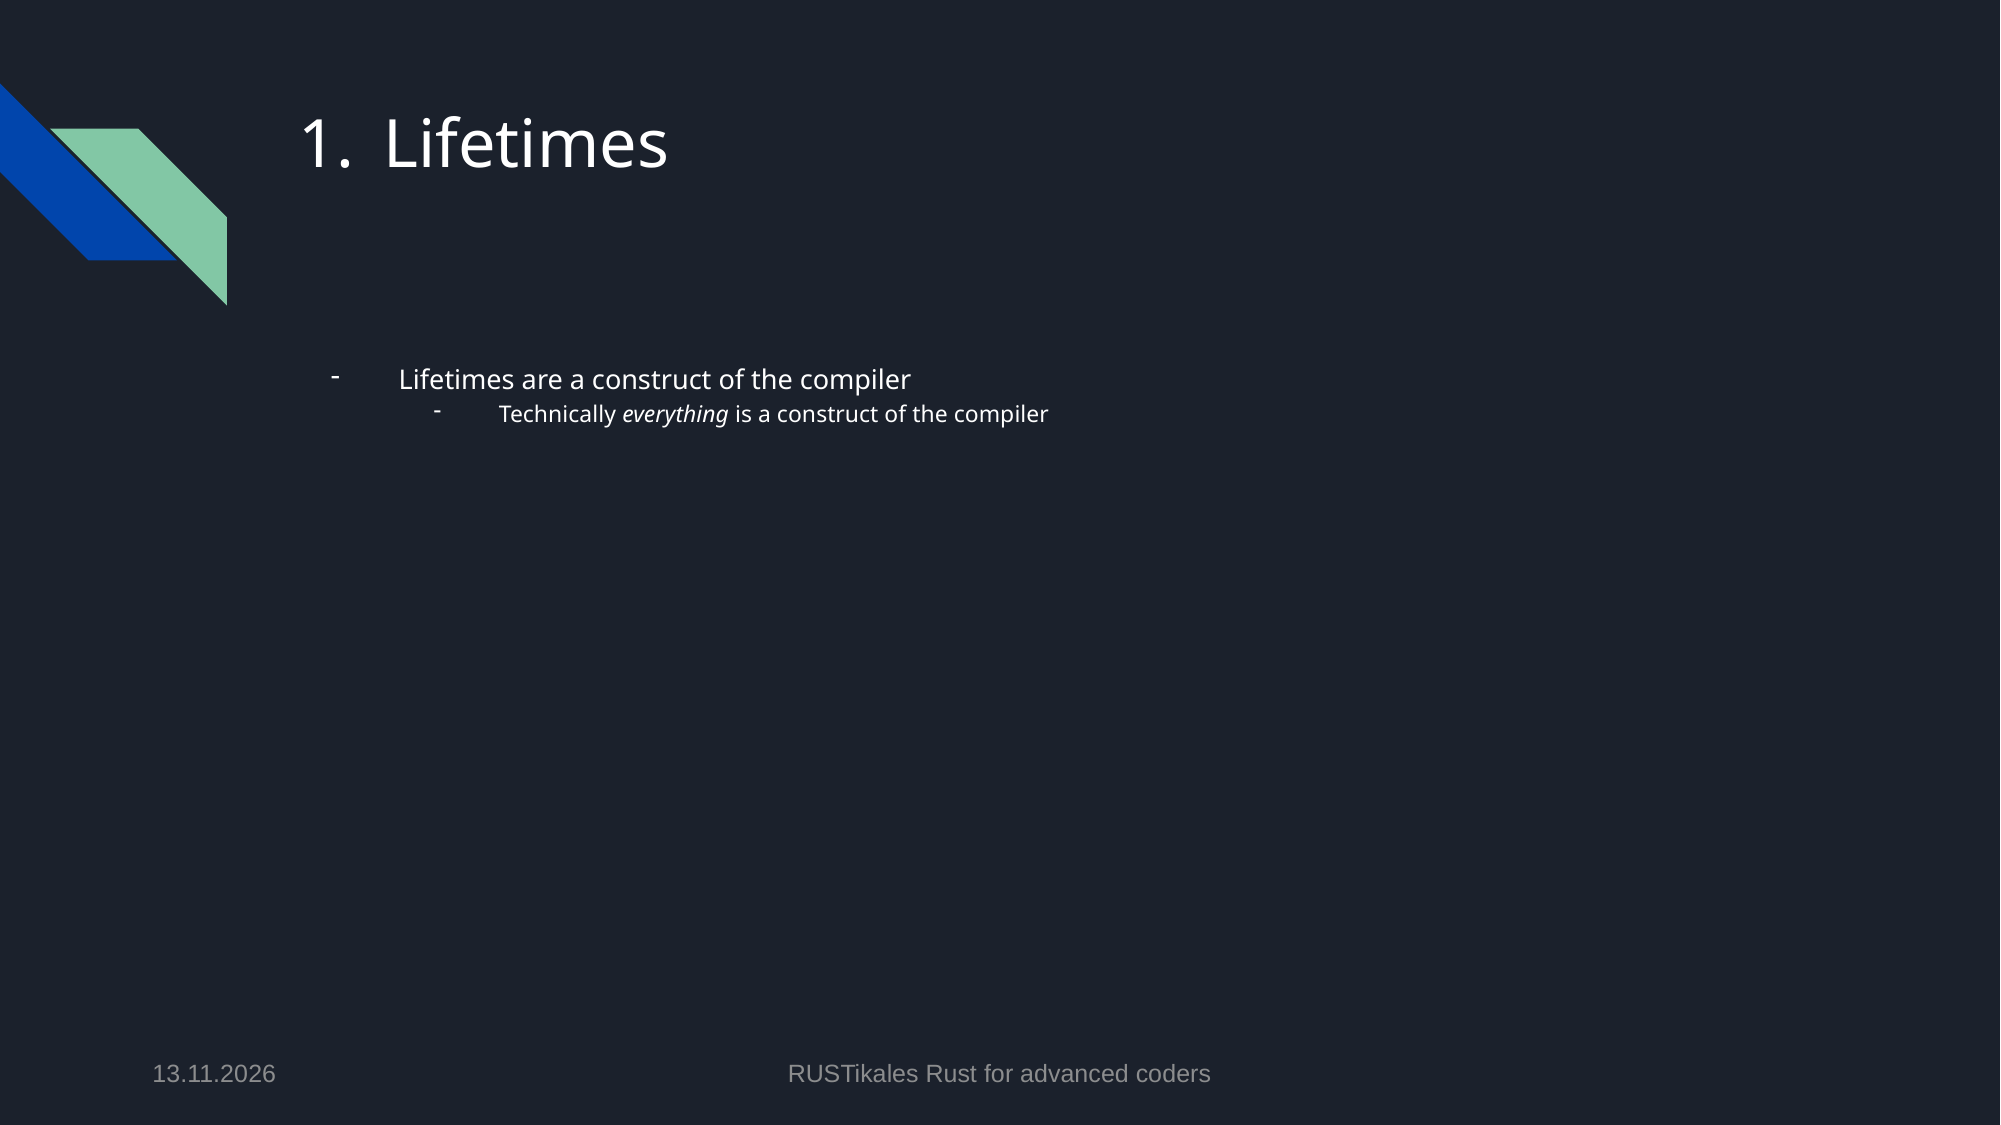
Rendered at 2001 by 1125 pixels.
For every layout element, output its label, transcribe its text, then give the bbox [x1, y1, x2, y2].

title Lifetimes [283, 86, 1824, 287]
list Lifetimes are a construct of the compiler Technically everything is a construct of the compiler [283, 342, 1824, 980]
footer RUSTikales Rust for advanced coders [662, 1042, 1338, 1103]
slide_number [137, 1042, 588, 1103]
